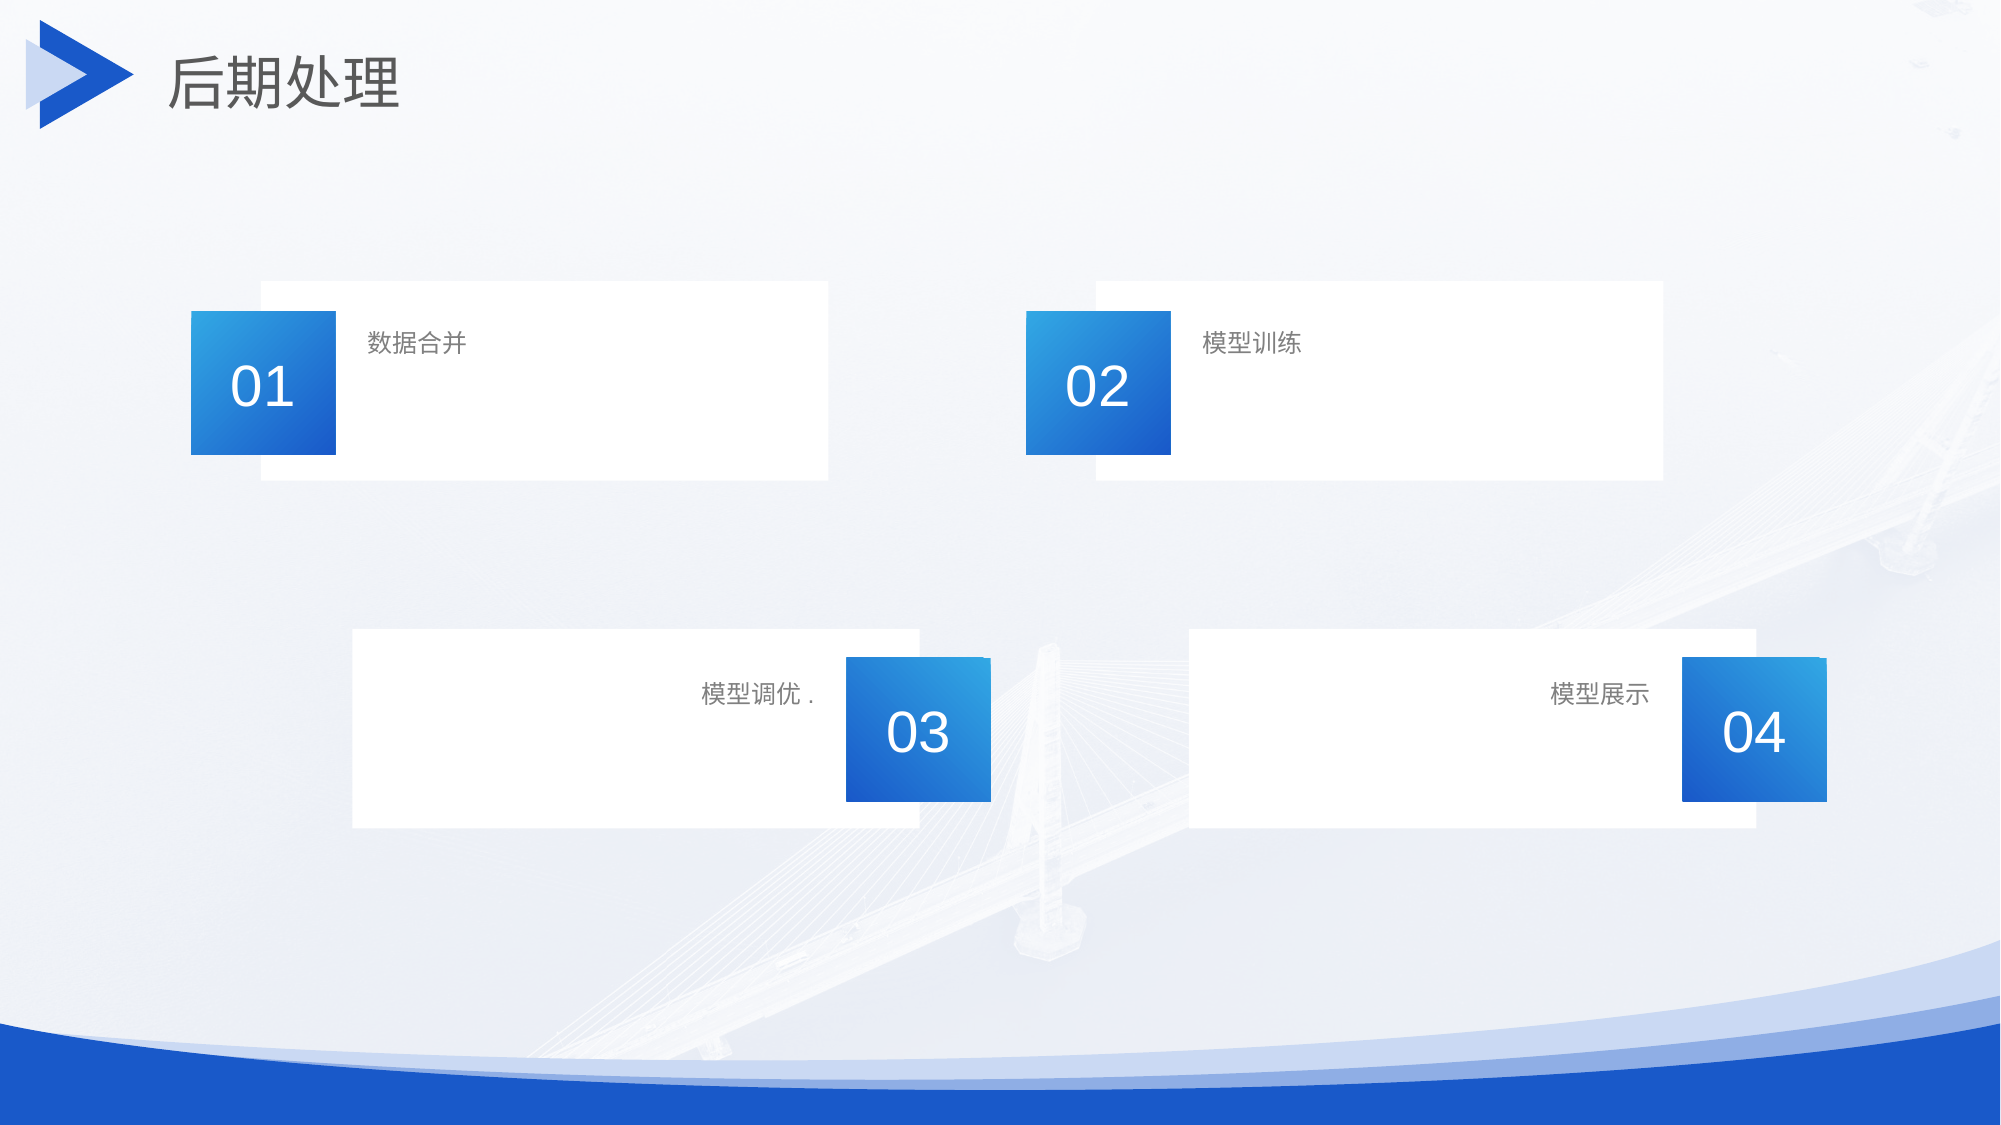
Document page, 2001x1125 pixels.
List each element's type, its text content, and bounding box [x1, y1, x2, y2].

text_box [1026, 281, 1664, 481]
text_box 后期处理 [152, 38, 416, 124]
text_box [1188, 628, 1827, 829]
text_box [191, 281, 829, 481]
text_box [352, 628, 991, 829]
